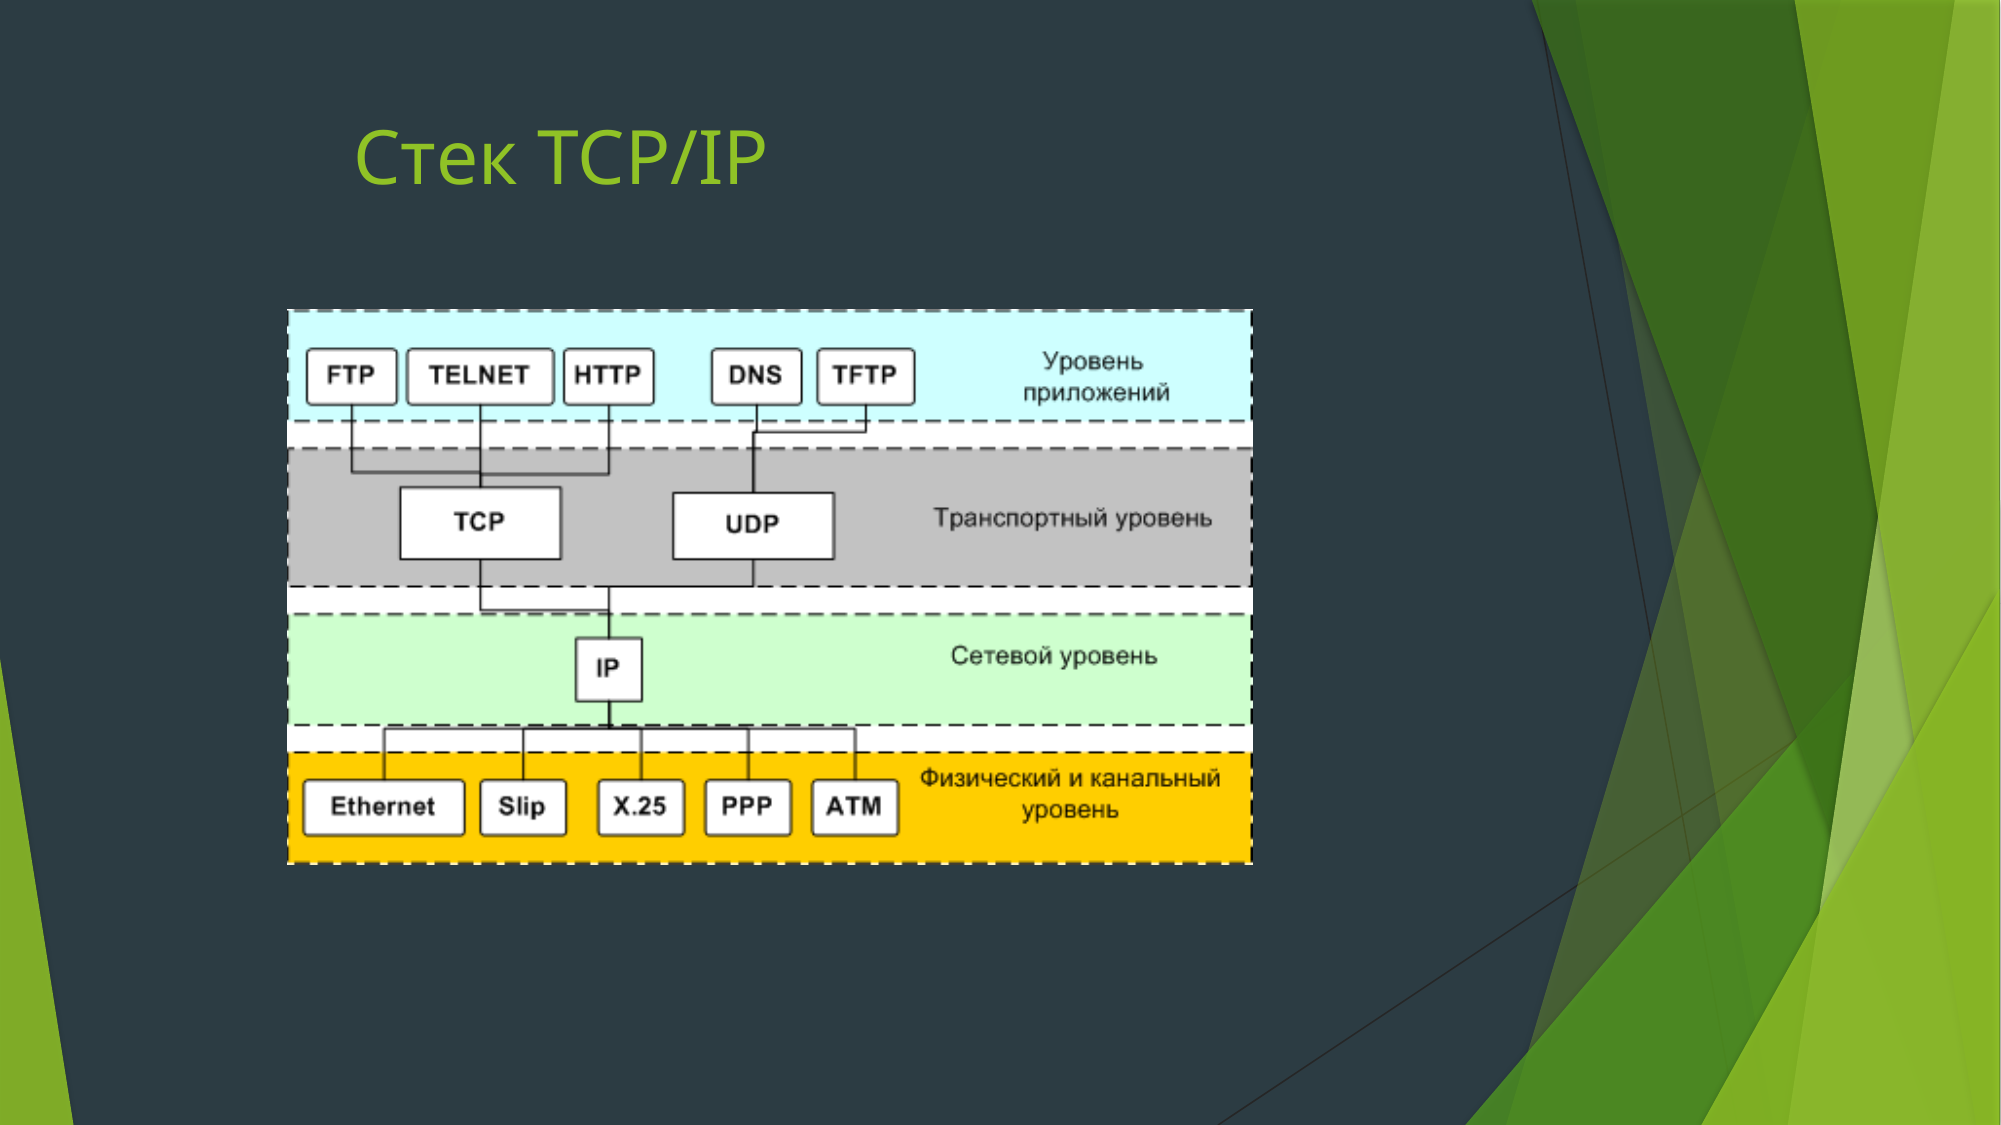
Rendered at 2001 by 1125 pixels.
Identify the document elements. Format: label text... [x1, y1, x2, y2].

picture [287, 309, 1254, 865]
title Стек TCP/IP [338, 101, 1689, 217]
